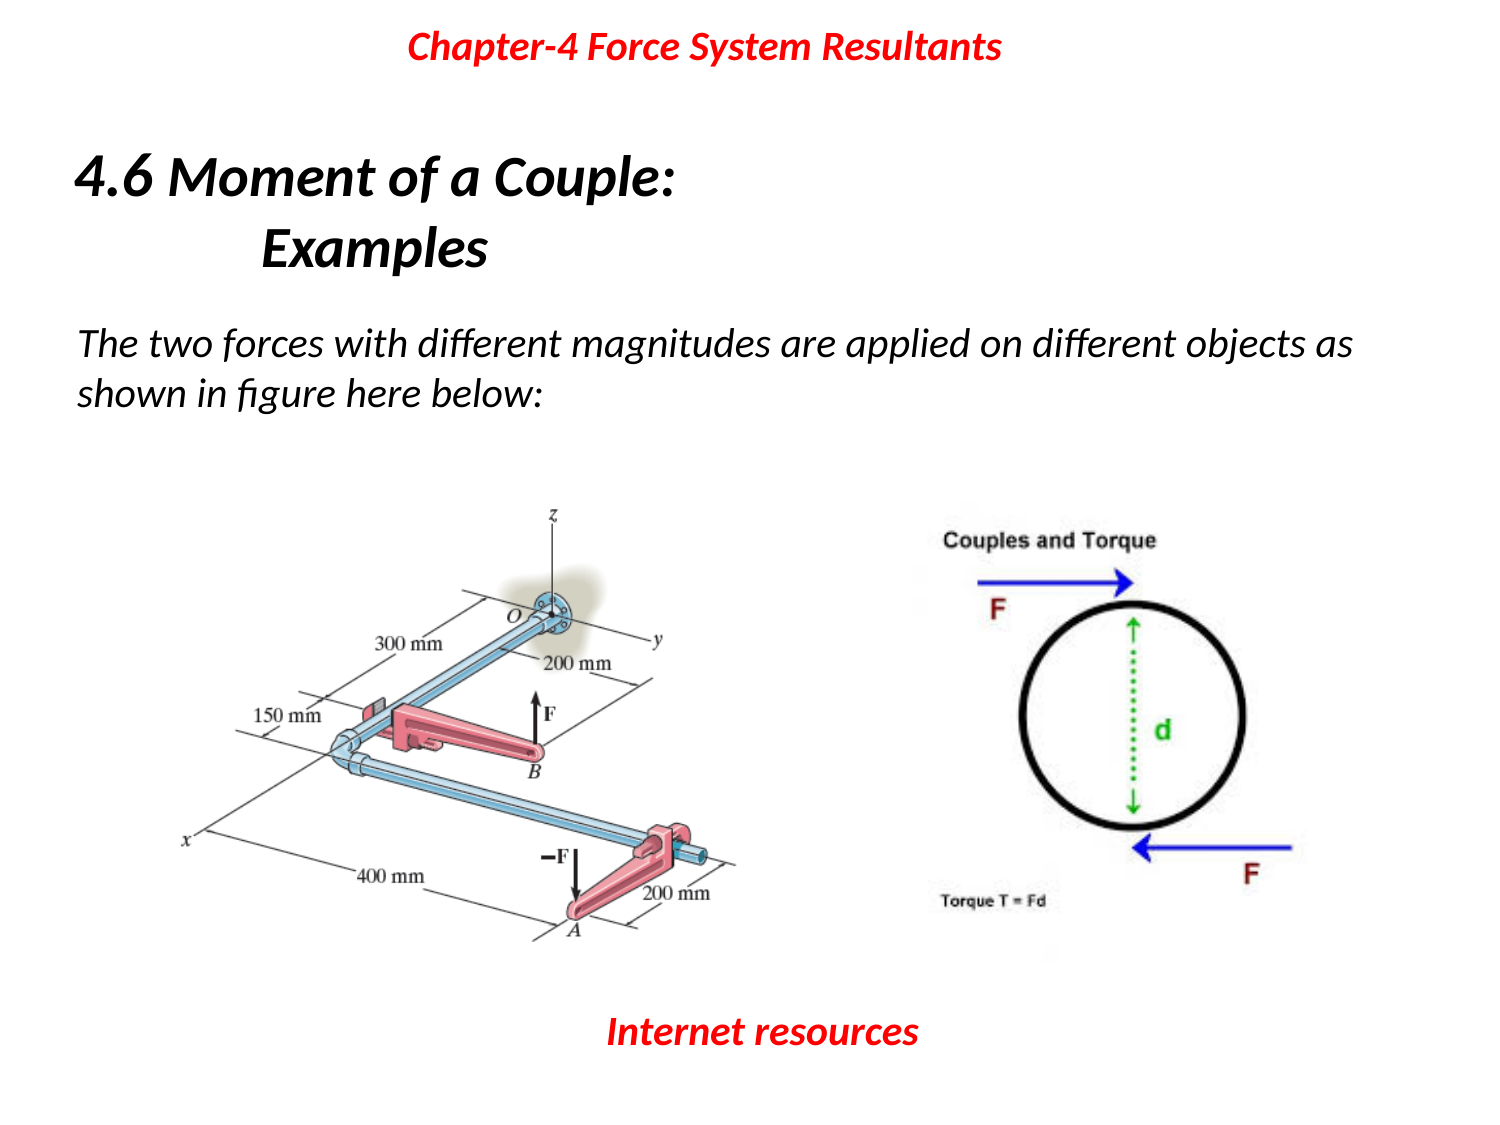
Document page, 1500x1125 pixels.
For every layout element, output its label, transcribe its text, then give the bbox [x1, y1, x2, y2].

picture [172, 499, 751, 951]
text_box 4.6 Moment of a Couple: Examples [24, 124, 725, 288]
picture [912, 500, 1375, 963]
text_box Internet resources [591, 996, 934, 1062]
text_box Chapter-4 Force System Resultants [392, 11, 1018, 77]
text_box The two forces with different magnitudes are applied on different objects as shown in figure here below: [62, 308, 1400, 474]
